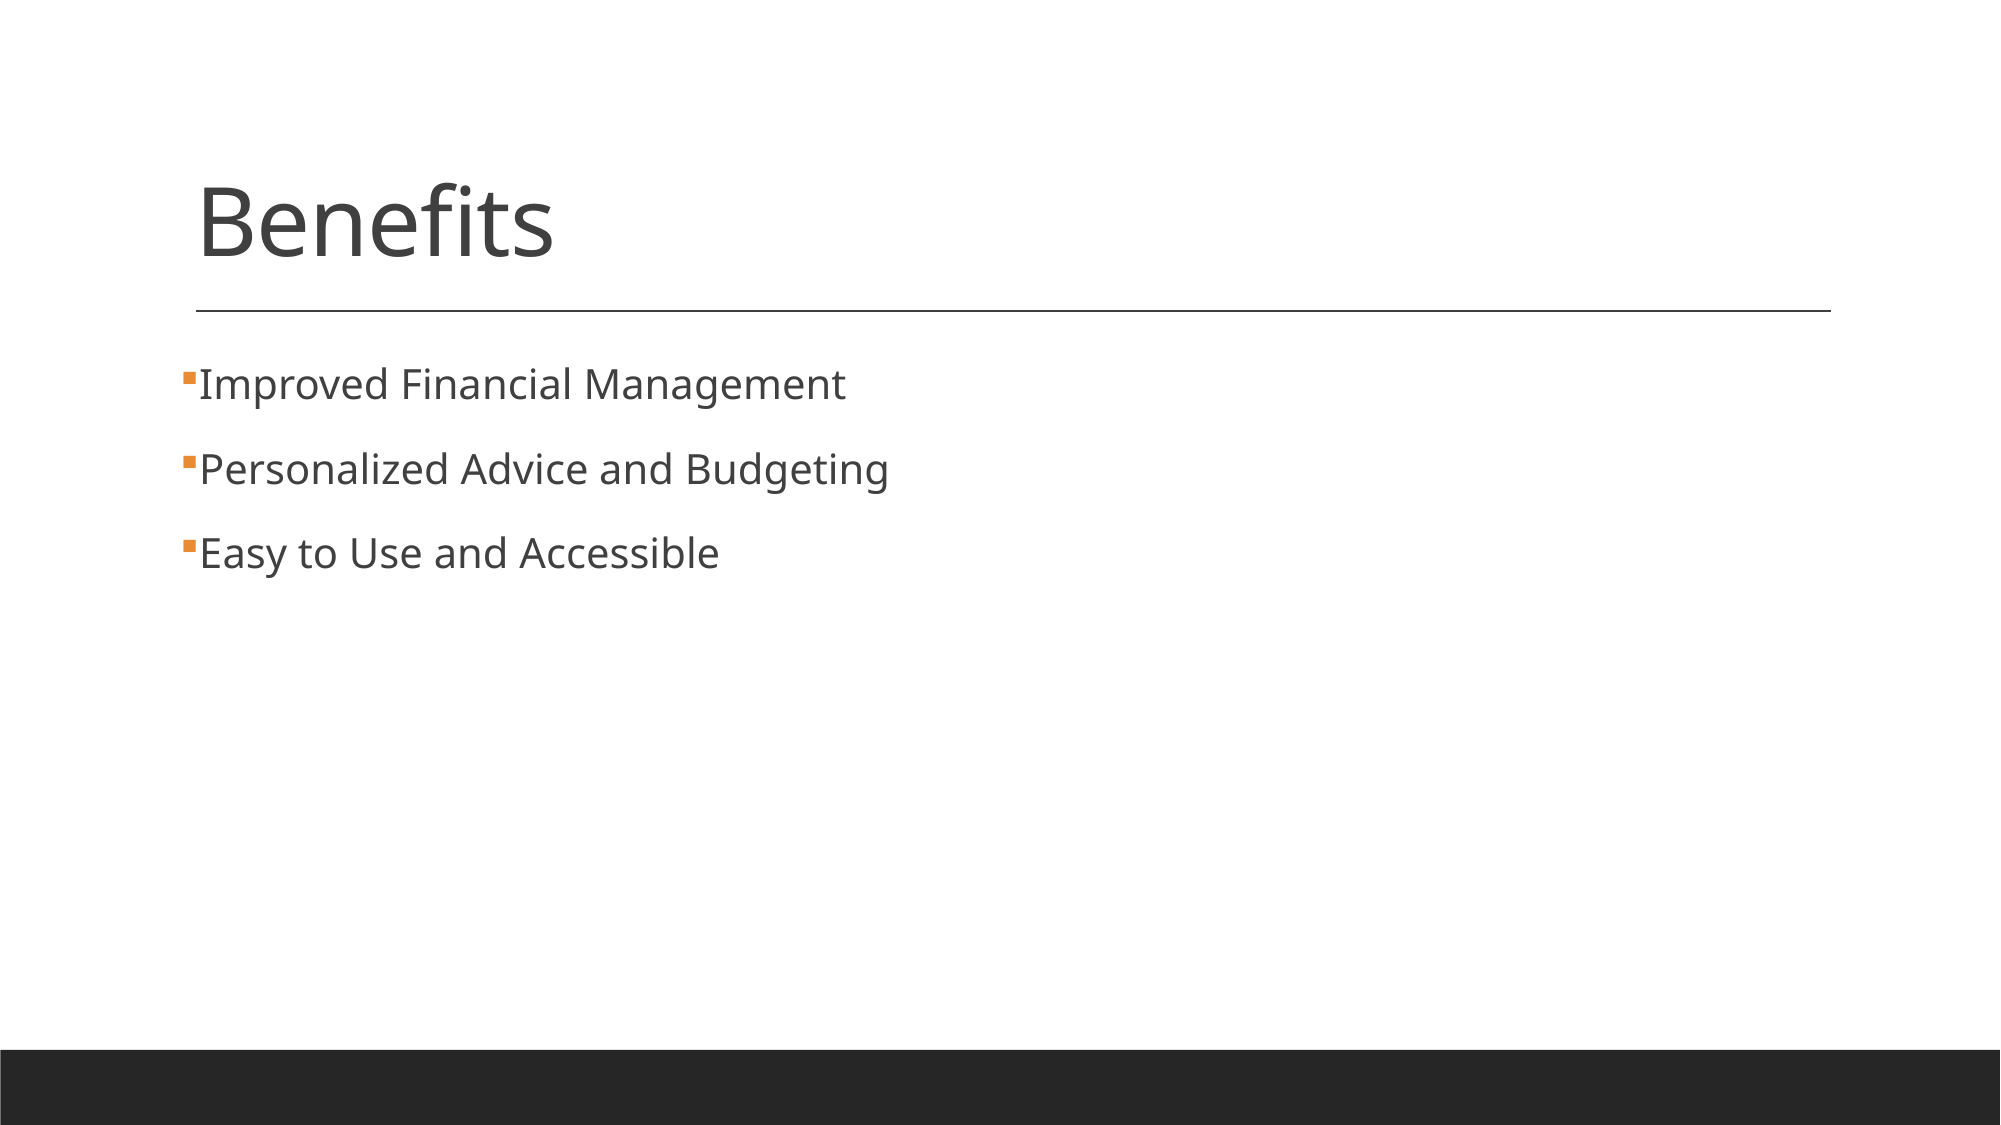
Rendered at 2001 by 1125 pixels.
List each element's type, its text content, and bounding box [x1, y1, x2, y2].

title Benefits [180, 47, 1830, 285]
list Improved Financial Management Personalized Advice and Budgeting Easy to Use and Accessible [180, 345, 1830, 963]
